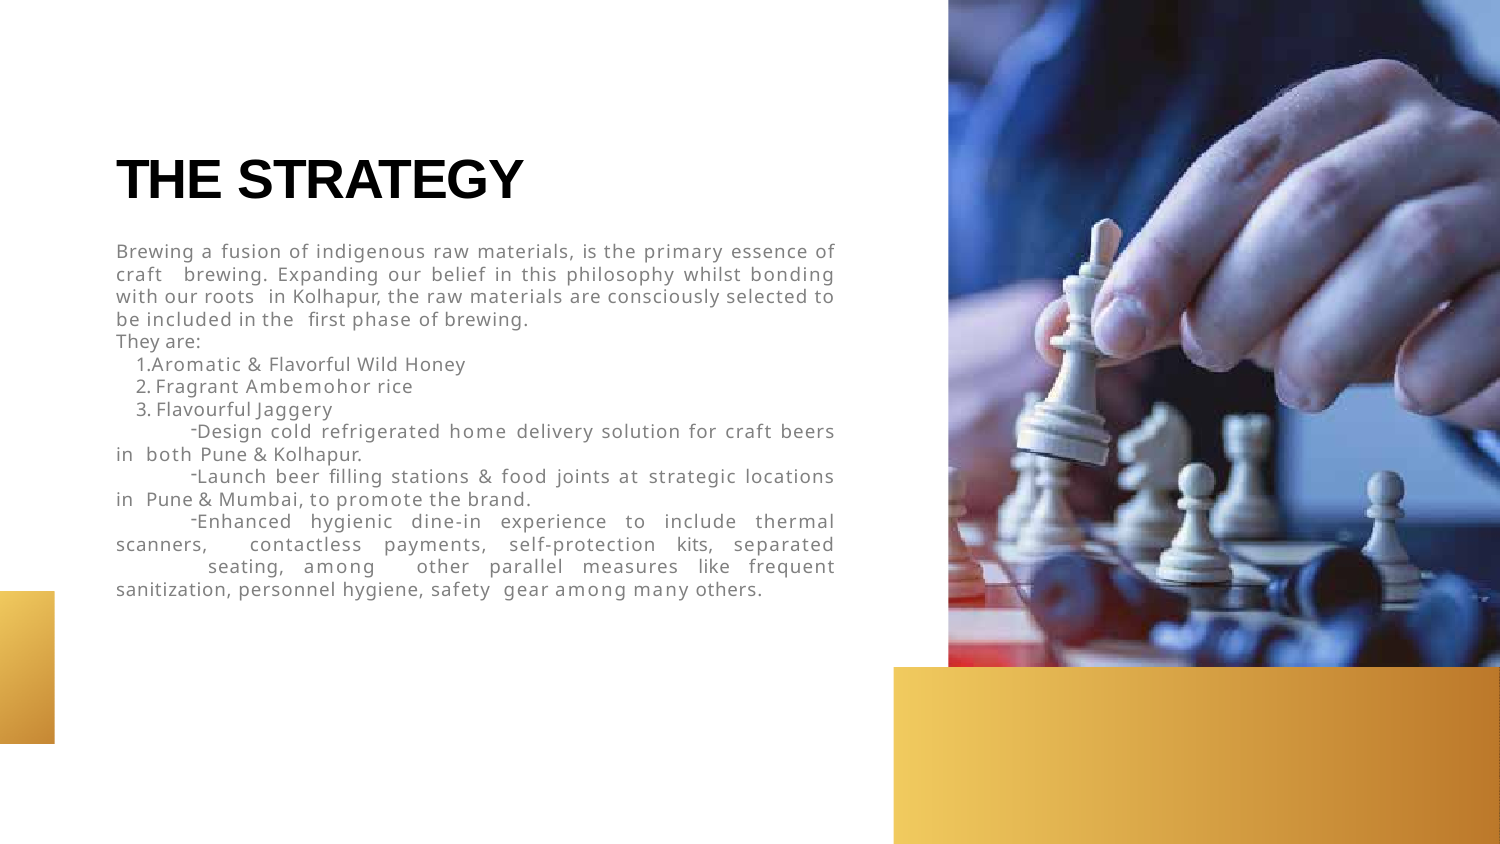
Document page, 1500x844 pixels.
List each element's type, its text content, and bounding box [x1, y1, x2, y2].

title THE STRATEGY [113, 140, 526, 238]
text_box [893, 0, 1500, 844]
text_box Brewing a fusion of indigenous raw materials, is the primary essence of craft brewing. Expanding our belief in this philosophy whilst bonding with our roots in Kolhapur, the raw materials are consciously selected to be included in the first phase of brewing. They are: Aromatic & Flavorful Wild Honey Fragrant Ambemohor rice Flavourful Jaggery Design cold refrigerated home delivery solution for craft beers in both Pune & Kolhapur. Launch beer filling stations & food joints at strategic locations in Pune & Mumbai, to promote the brand. Enhanced hygienic dine-in experience to include thermal scanners, contactless payments, self-protection kits, separated seating, among other parallel measures like frequent sanitization, personnel hygiene, safety gear among many others. [113, 238, 837, 601]
text_box [0, 591, 55, 744]
